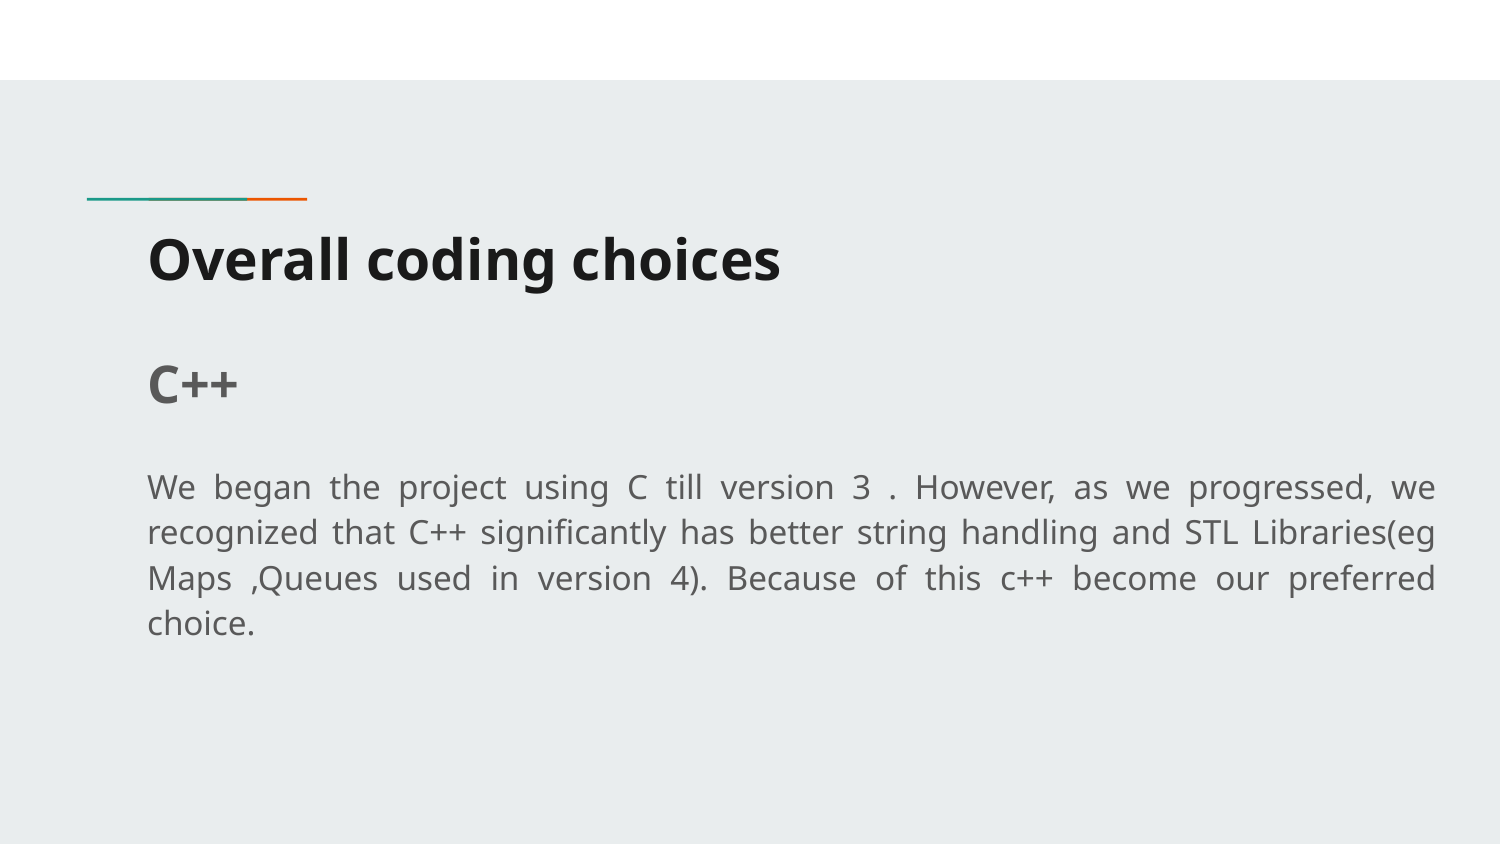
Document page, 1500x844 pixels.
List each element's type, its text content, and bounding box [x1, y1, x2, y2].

title Overall coding choices [131, 204, 867, 313]
subtitle C++ We began the project using C till version 3 . However, as we progressed, we recognized that C++ significantly has better string handling and STL Libraries(eg Maps ,Queues used in version 4). Because of this c++ become our preferred choice. [131, 333, 1454, 731]
